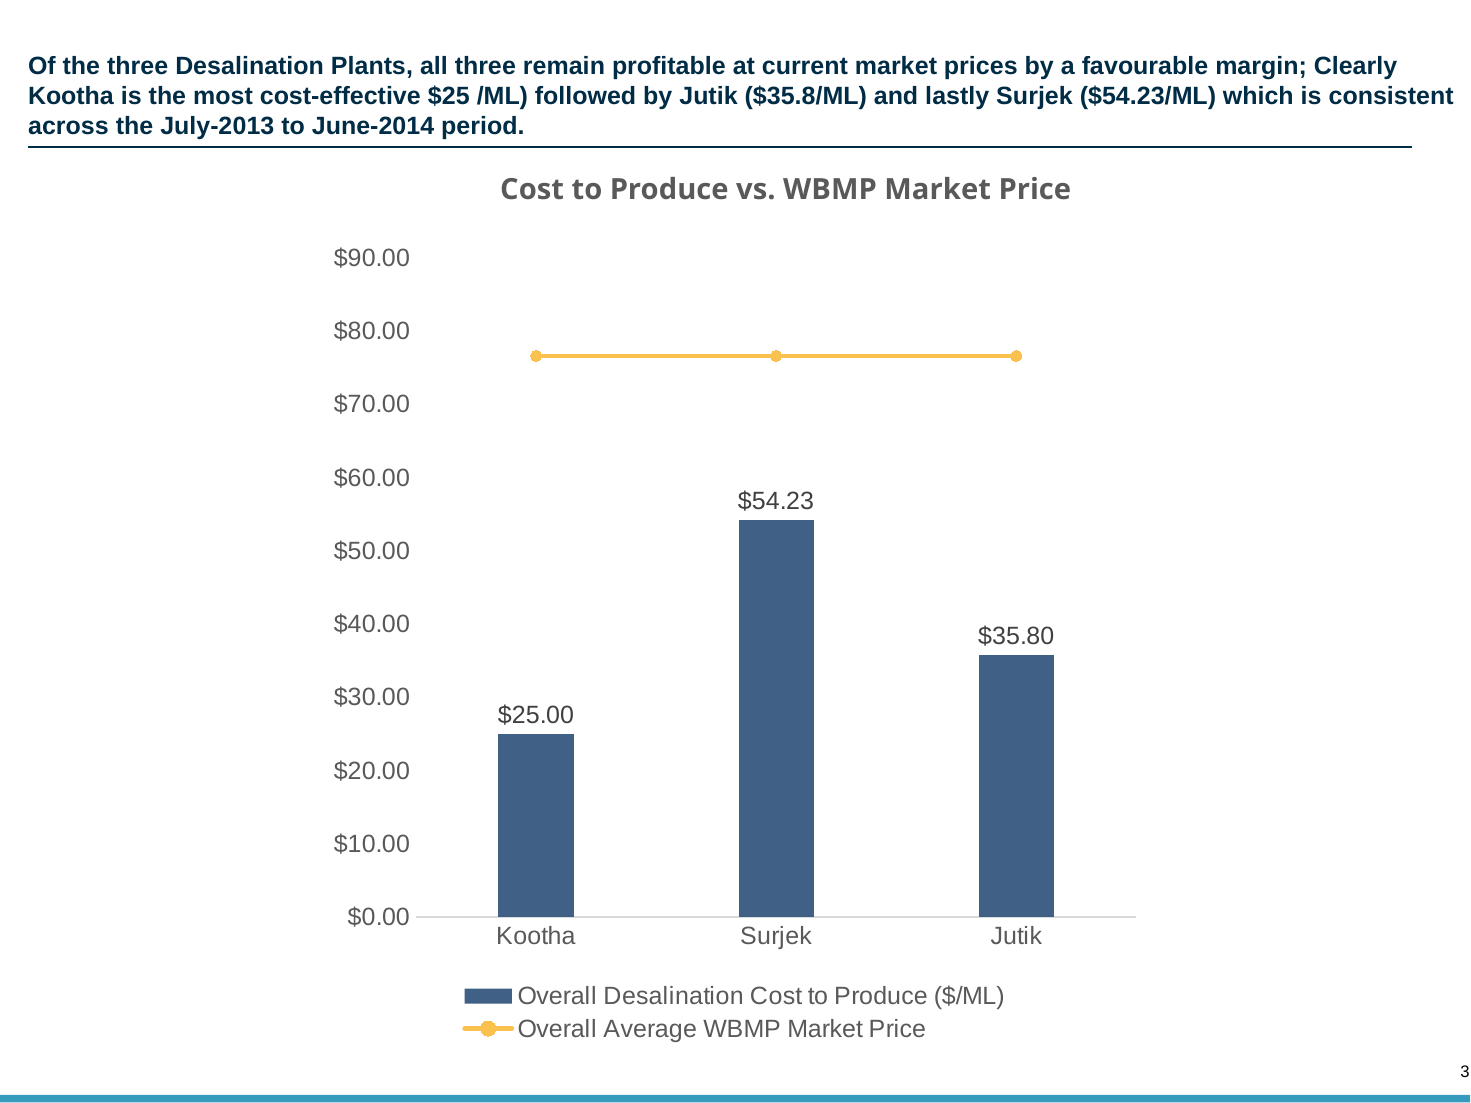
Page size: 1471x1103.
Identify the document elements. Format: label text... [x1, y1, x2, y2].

chart [316, 227, 1154, 1049]
text_box Cost to Produce vs. WBMP Market Price [485, 163, 1087, 213]
title Of the three Desalination Plants, all three remain profitable at current market prices by a favourable margin; Clearly Kootha is the most cost-effective $25 /ML) followed by Jutik ($35.8/ML) and lastly Surjek ($54.23/ML) which is consistent across the July-2013 to June-2014 period. [28, 49, 1462, 141]
